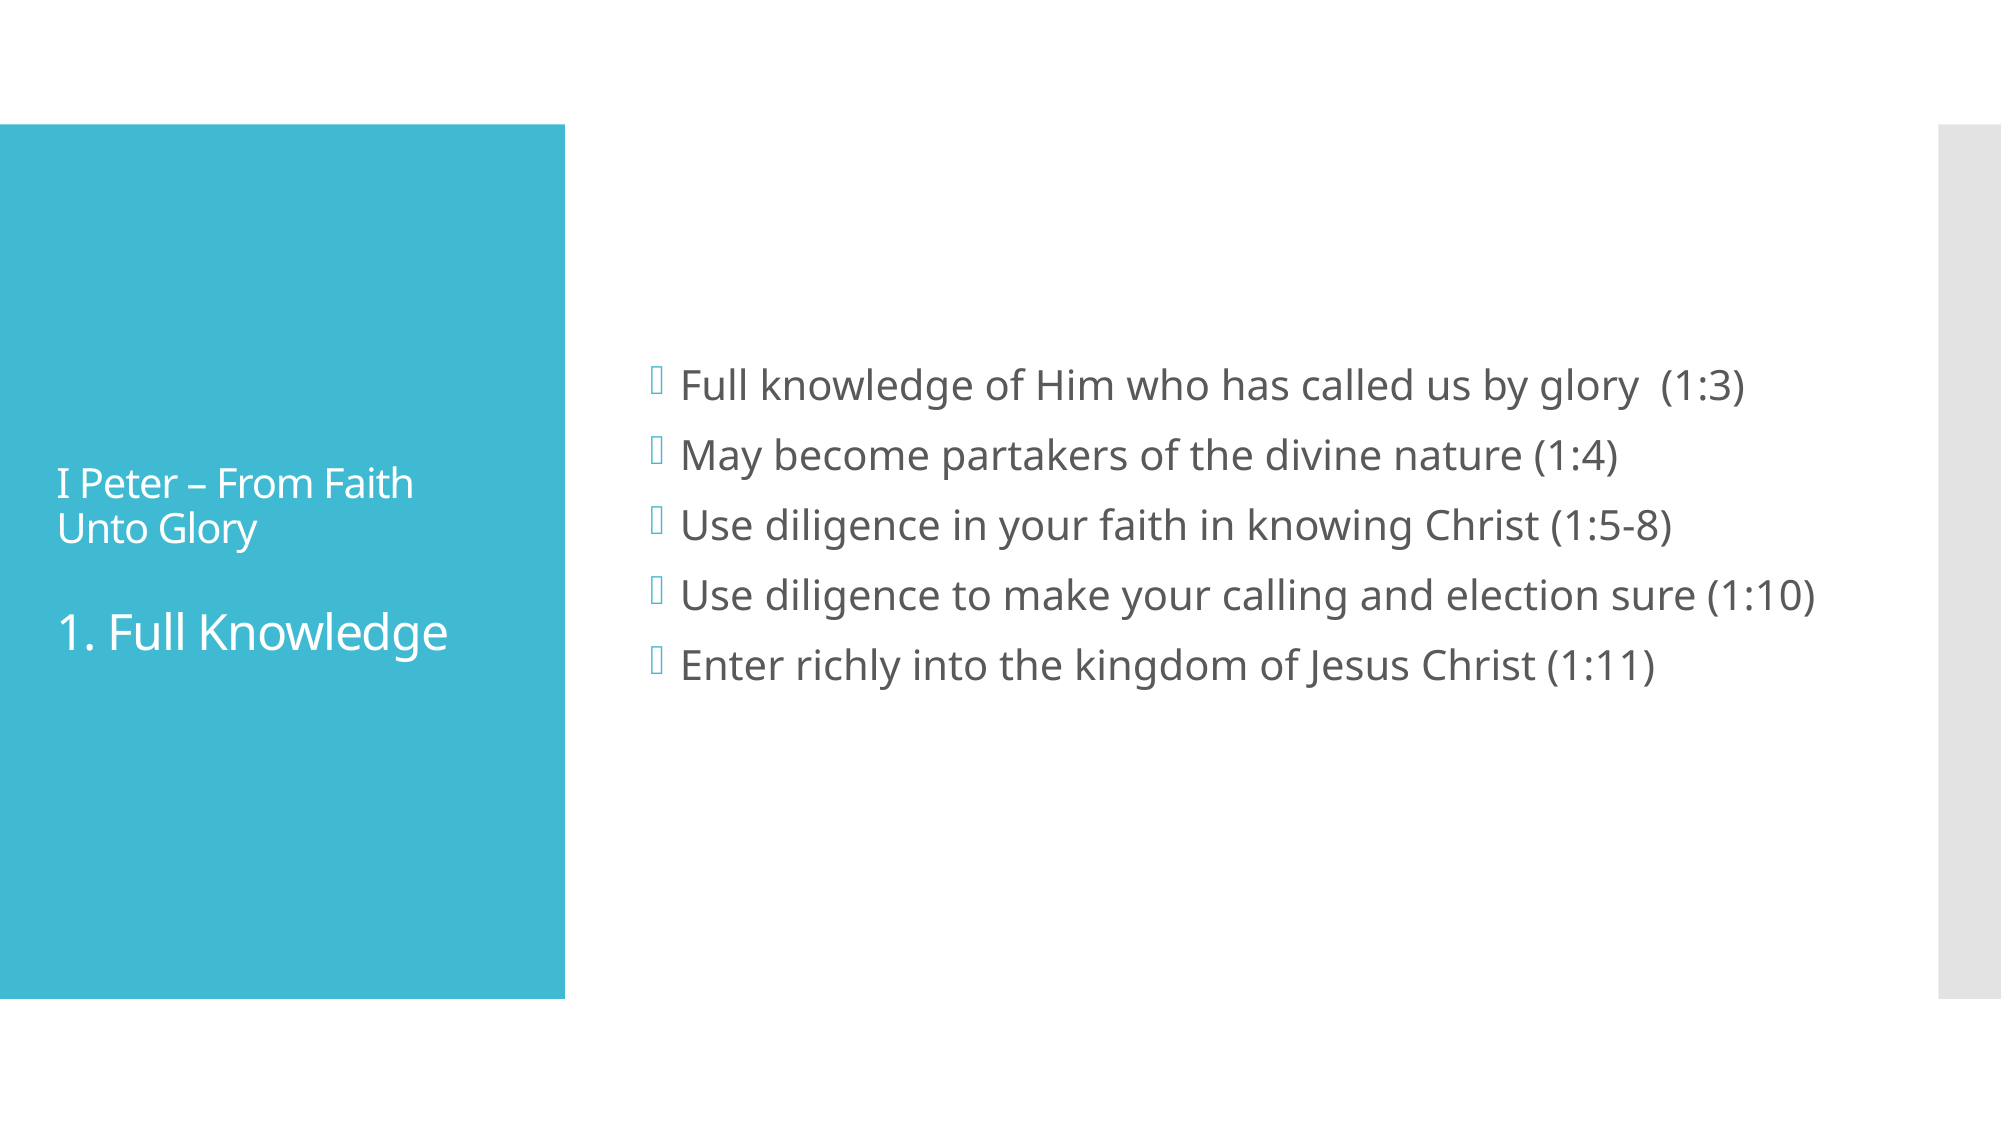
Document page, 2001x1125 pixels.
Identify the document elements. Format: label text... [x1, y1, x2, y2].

title I Peter – From Faith Unto Glory 1. Full Knowledge [41, 184, 525, 940]
list Full knowledge of Him who has called us by glory (1:3) May become partakers of the divine nature (1:4) Use diligence in your faith in knowing Christ (1:5-8) Use diligence to make your calling and election sure (1:10) Enter richly into the kingdom of Jesus Christ (1:11) [634, 141, 1835, 982]
